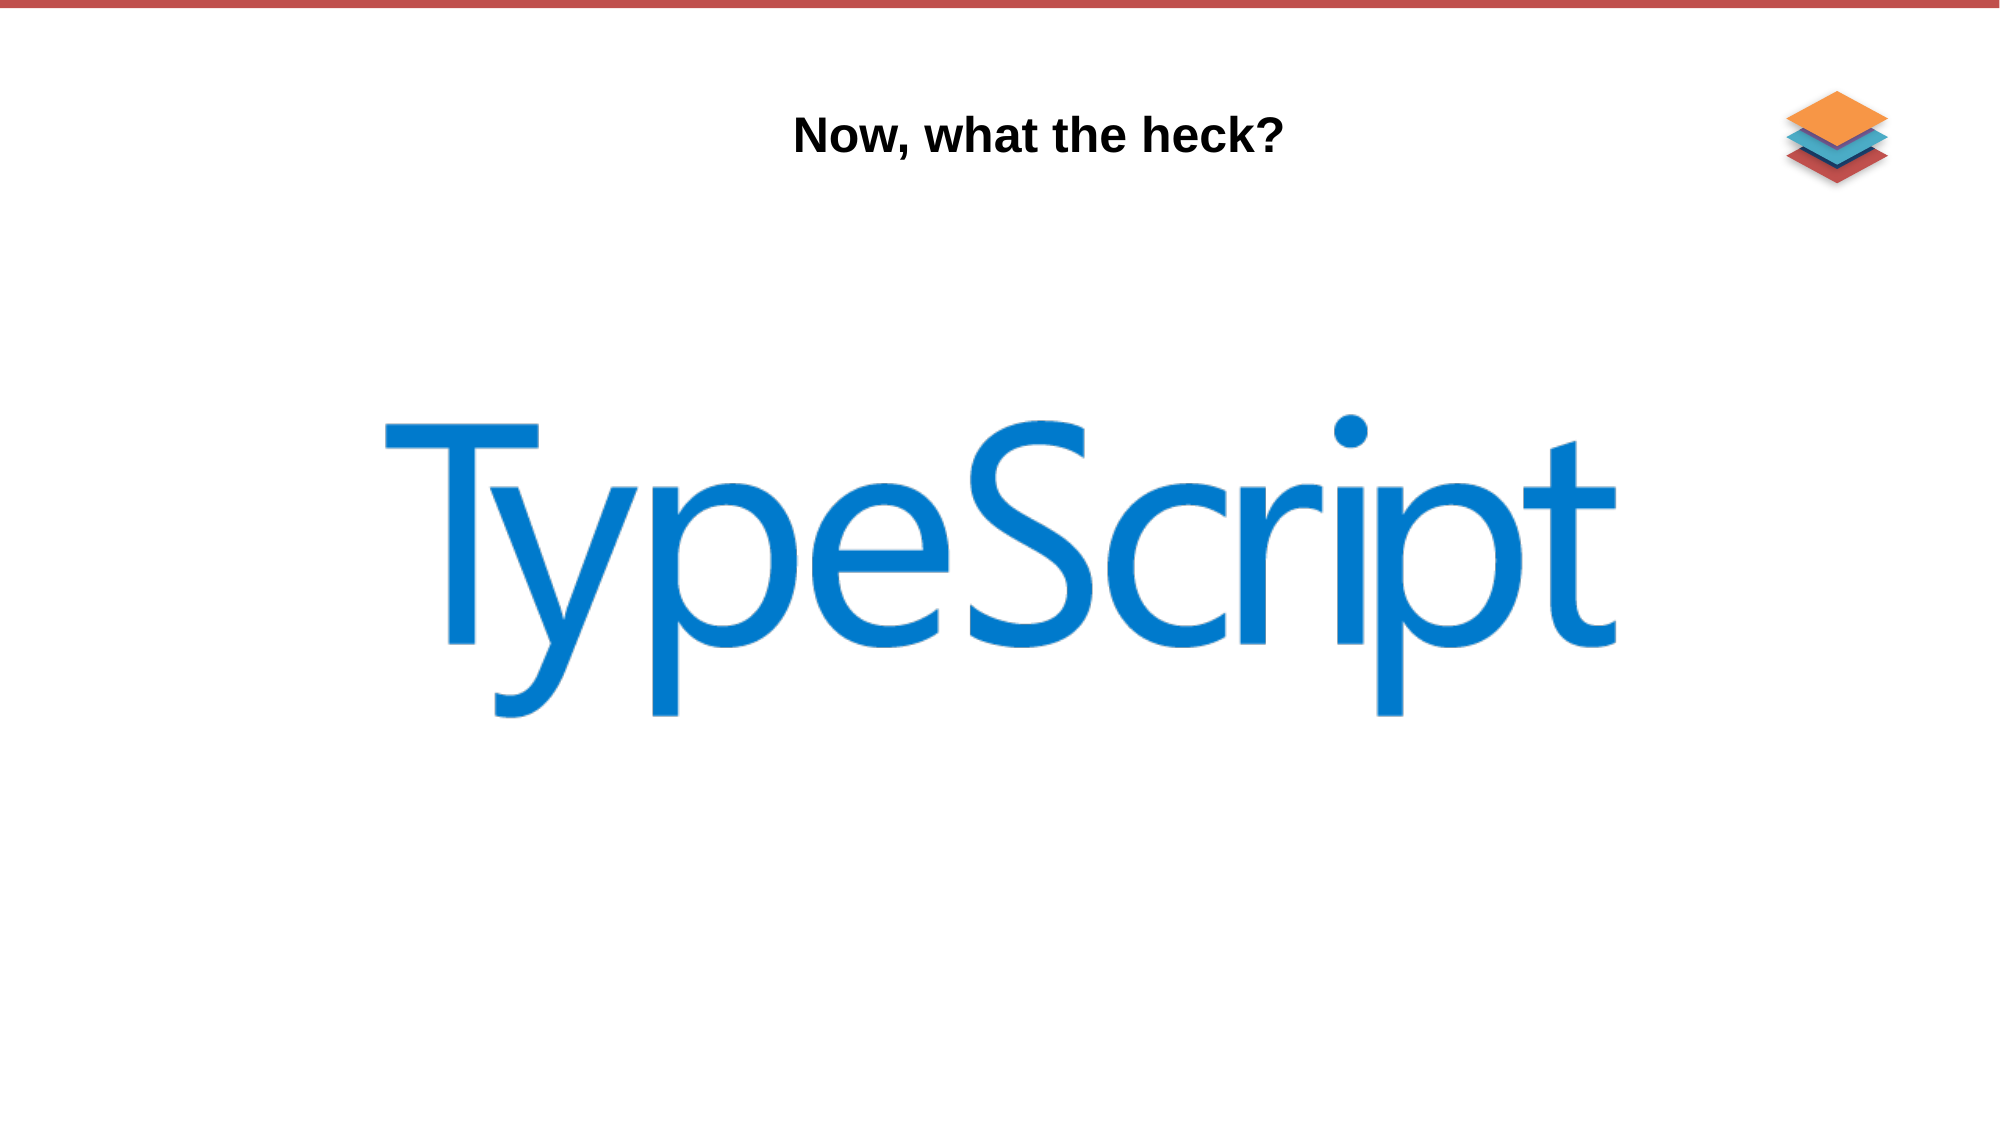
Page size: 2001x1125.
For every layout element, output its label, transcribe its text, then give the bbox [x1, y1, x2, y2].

text_box Now, what the heck? [738, 94, 1341, 166]
picture [342, 384, 1674, 748]
